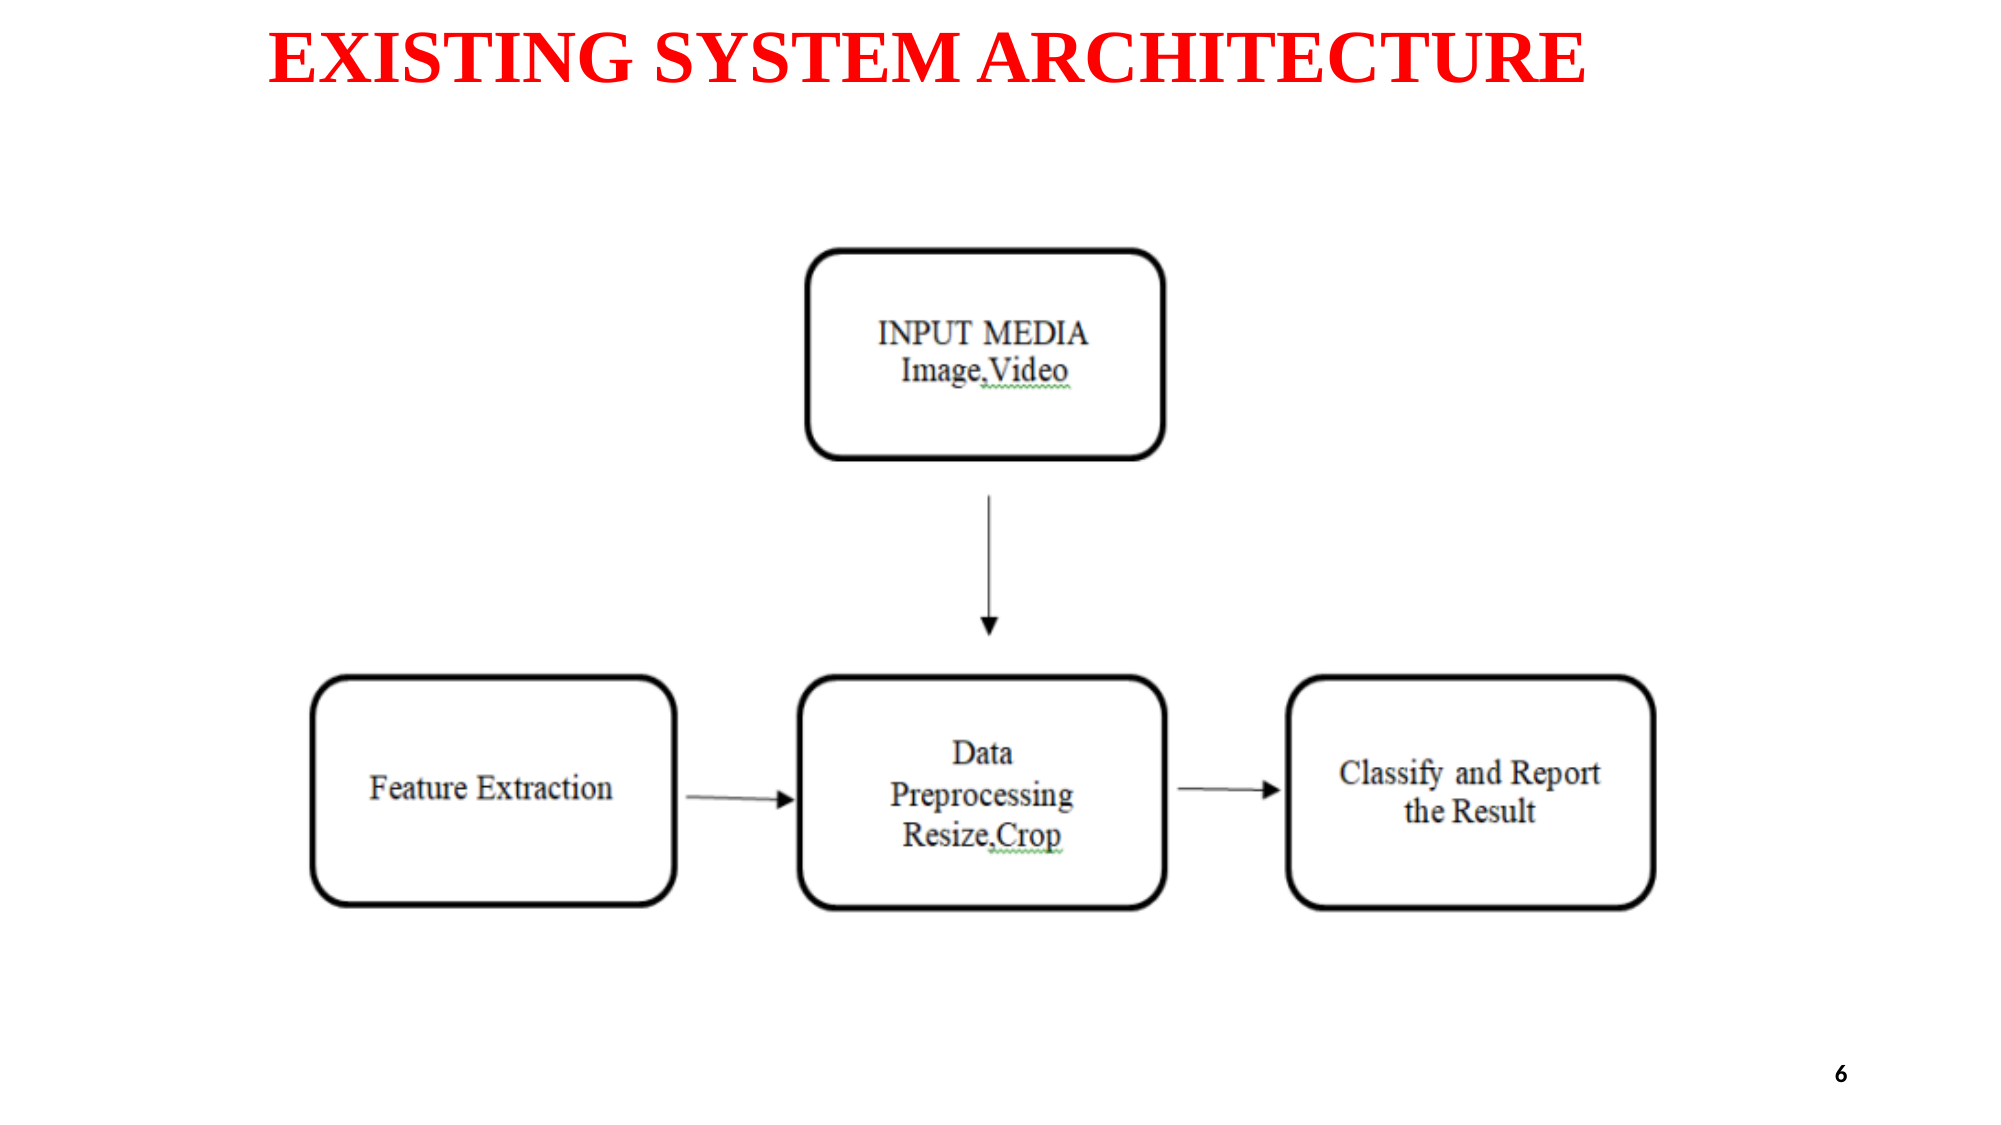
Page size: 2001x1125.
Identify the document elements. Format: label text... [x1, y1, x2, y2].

slide_number 6 [1412, 1042, 1863, 1103]
text_box EXISTING SYSTEM ARCHITECTURE [253, 0, 1606, 105]
picture [233, 154, 1767, 995]
